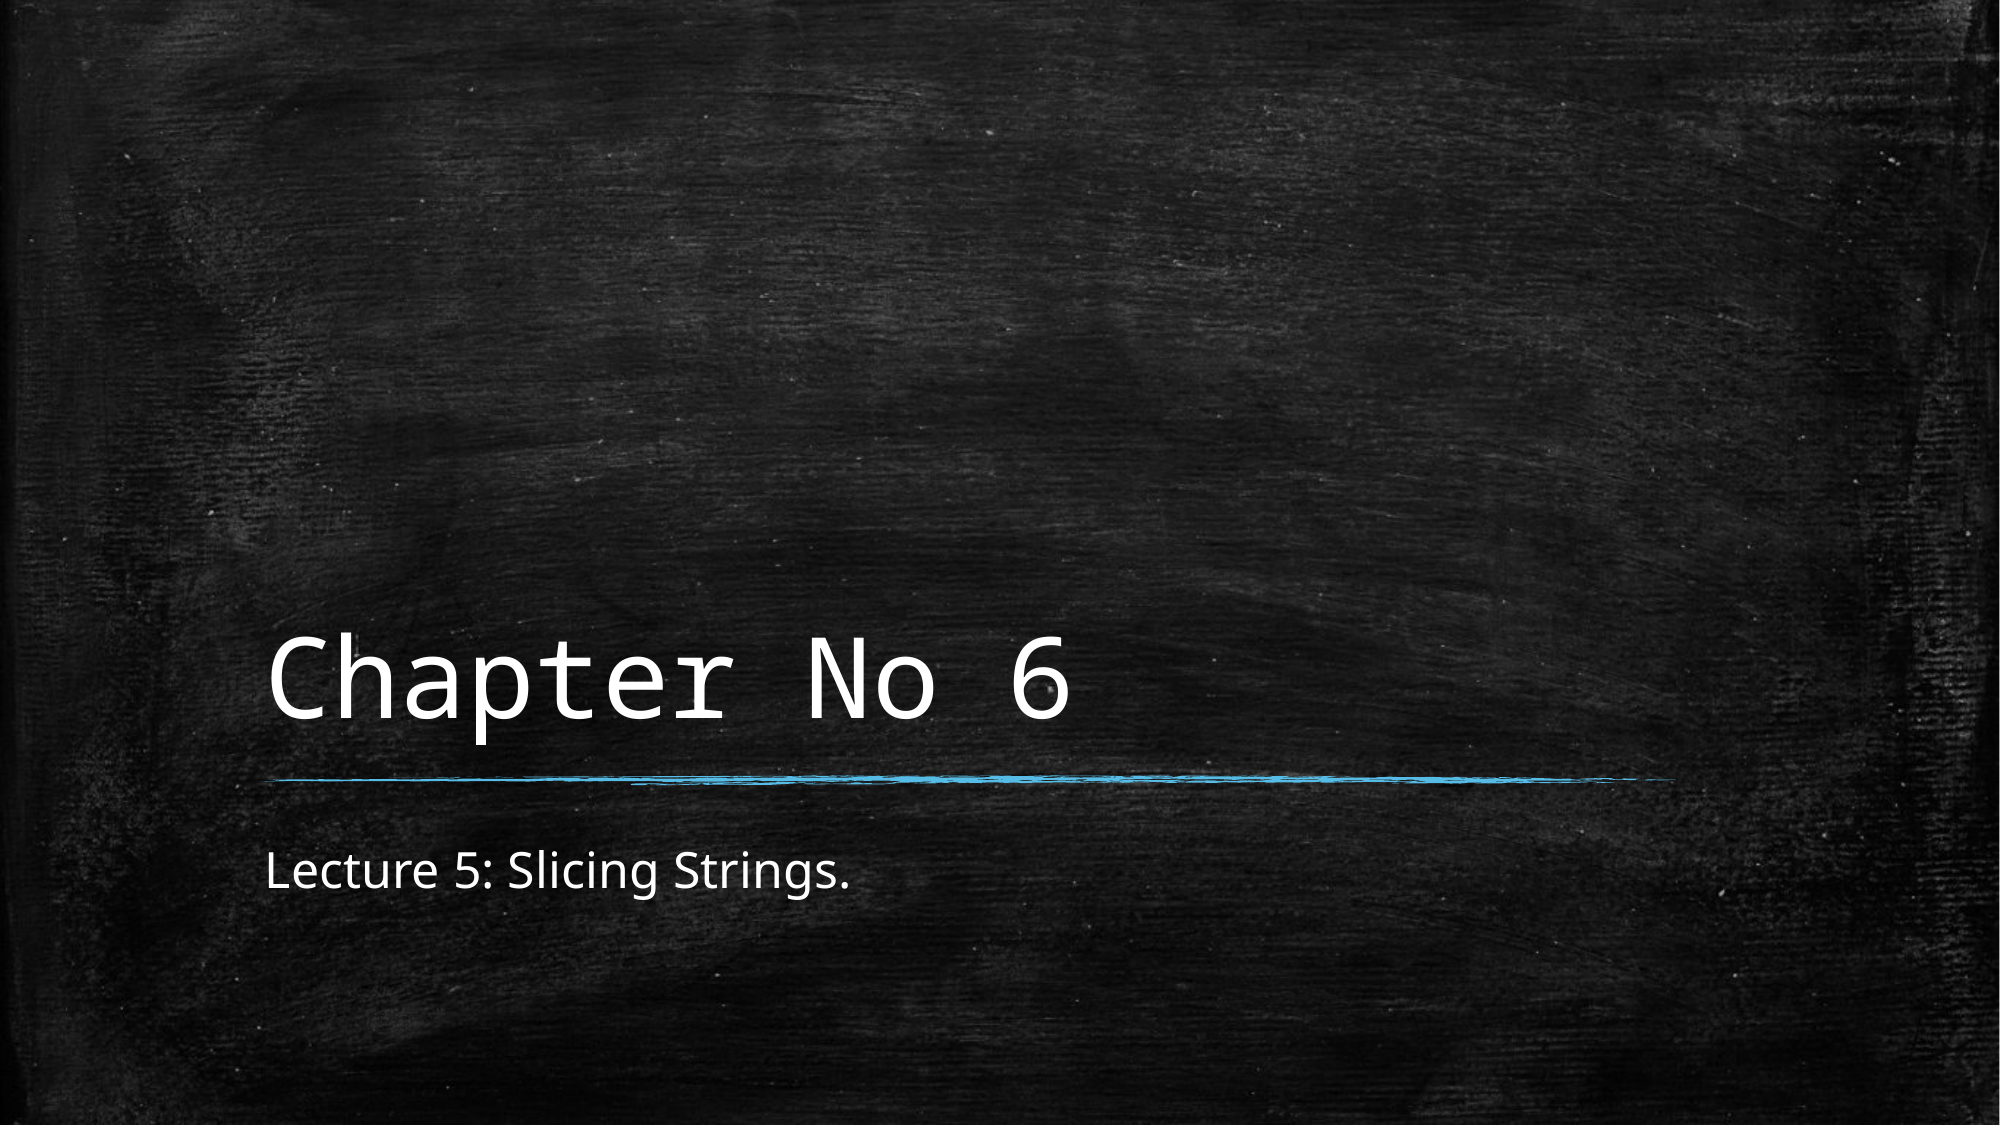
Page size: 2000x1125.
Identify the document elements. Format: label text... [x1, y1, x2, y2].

title Chapter No 6 [249, 312, 1750, 750]
subtitle Lecture 5: Slicing Strings. [249, 837, 1750, 1013]
